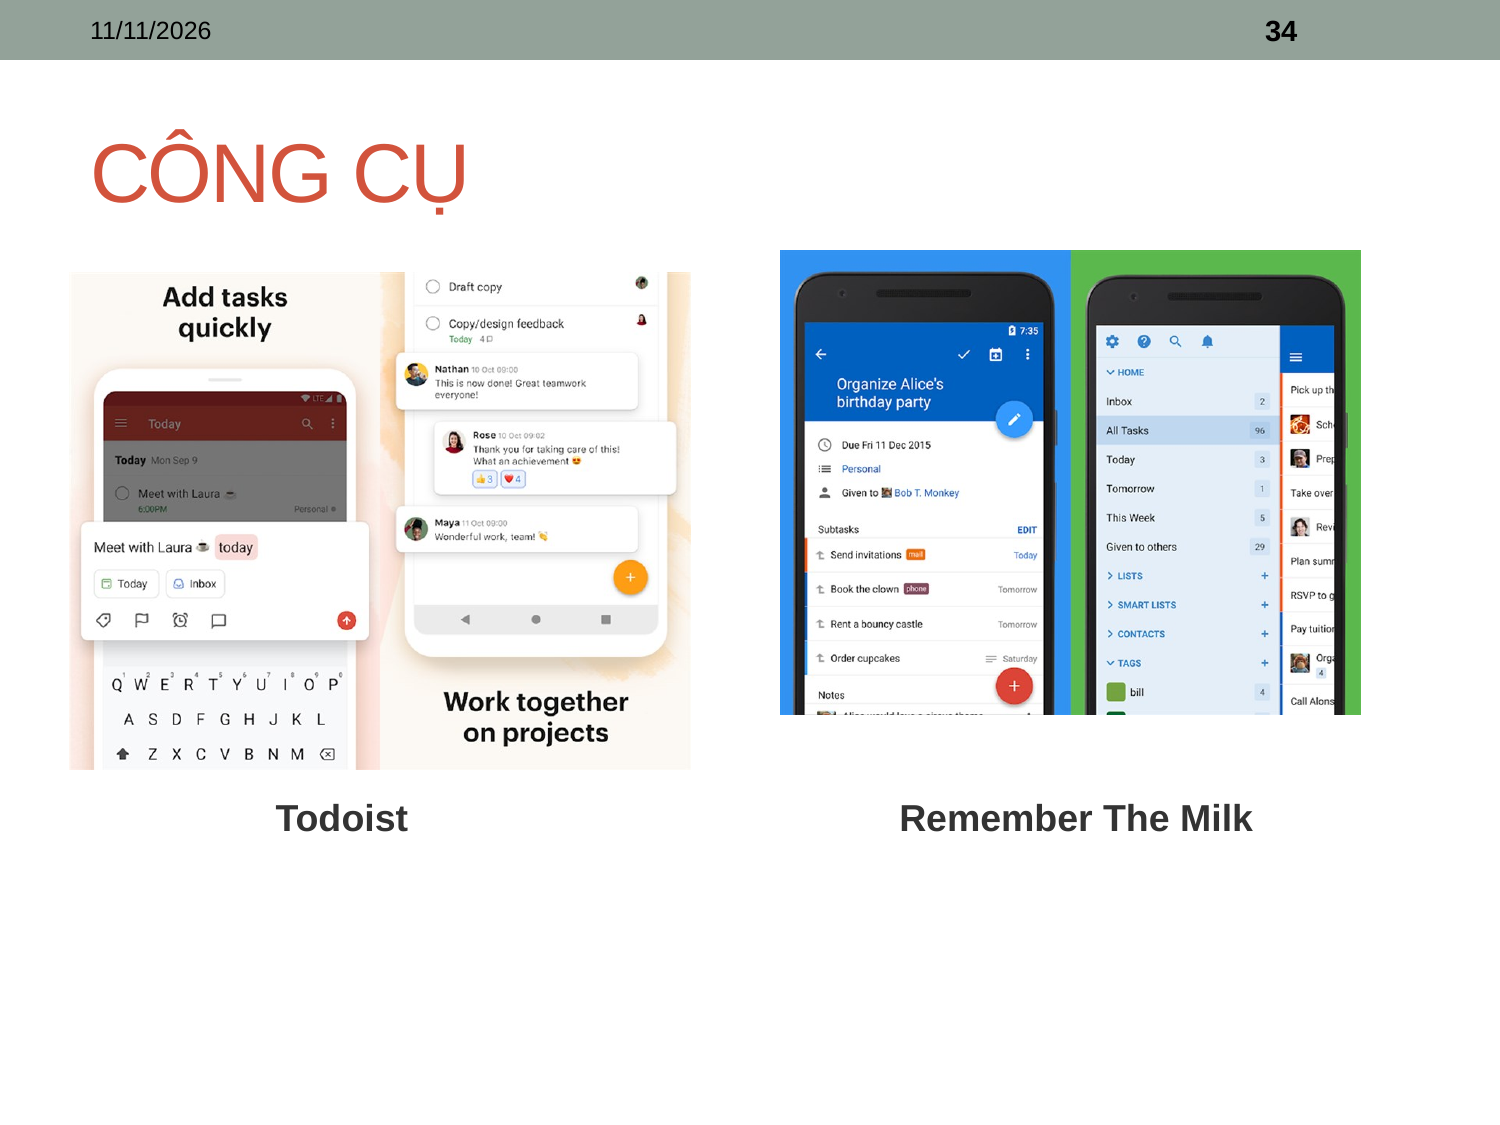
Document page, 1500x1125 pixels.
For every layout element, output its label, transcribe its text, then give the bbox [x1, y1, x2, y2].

picture [780, 250, 1362, 716]
slide_number 34 [1250, 3, 1425, 57]
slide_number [75, 3, 550, 57]
text_box Remember The Milk [884, 786, 1348, 846]
title CÔNG CỤ [75, 87, 1425, 250]
picture [68, 272, 691, 771]
text_box Todoist [260, 786, 499, 846]
